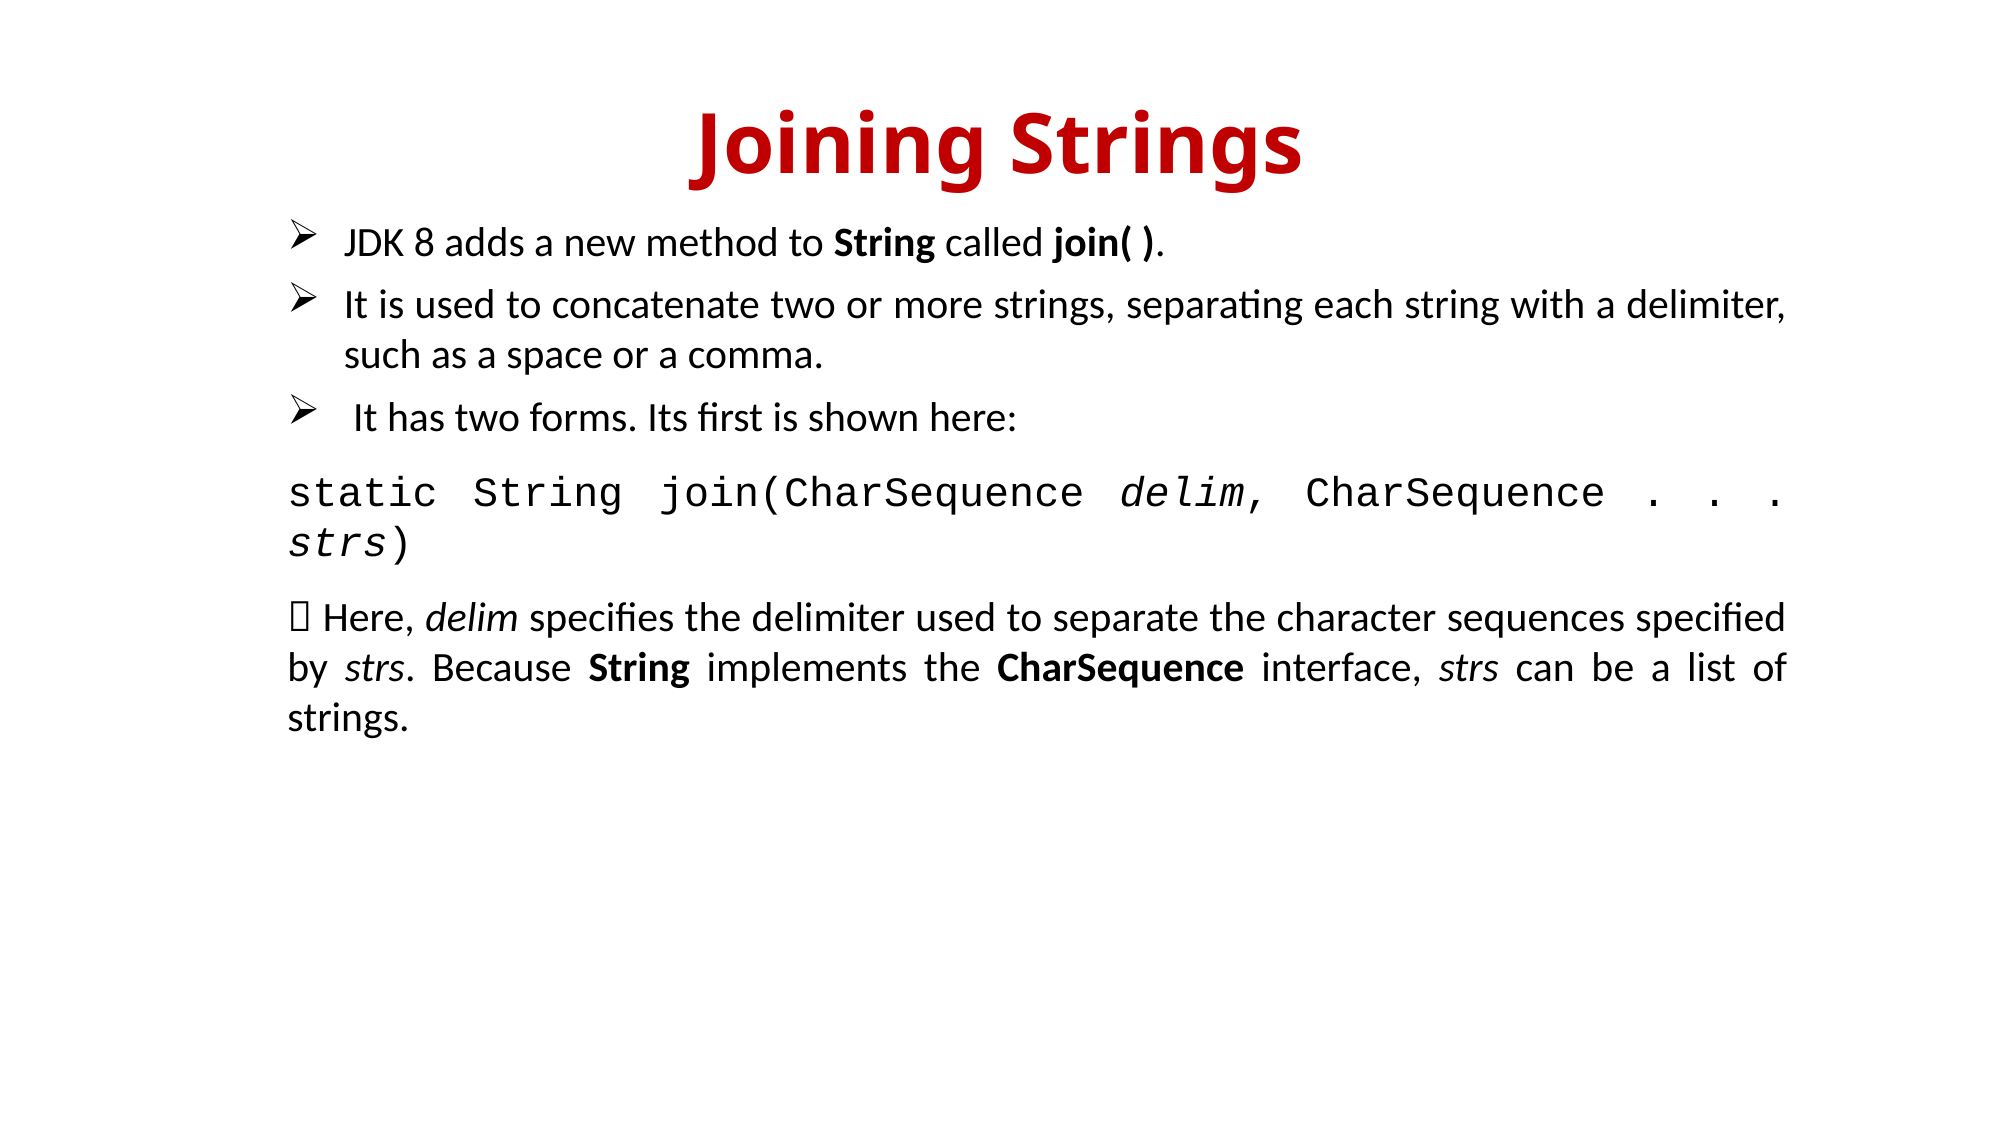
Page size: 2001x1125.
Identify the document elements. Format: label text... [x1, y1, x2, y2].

title Joining Strings [249, 89, 1750, 199]
text_box JDK 8 adds a new method to String called join( ). It is used to concatenate two or more strings, separating each string with a delimiter, such as a space or a comma. It has two forms. Its first is shown here: static String join(CharSequence delim, CharSequence . . . strs)  Here, delim specifies the delimiter used to separate the character sequences specified by strs. Because String implements the CharSequence interface, strs can be a list of strings. [287, 214, 1788, 740]
